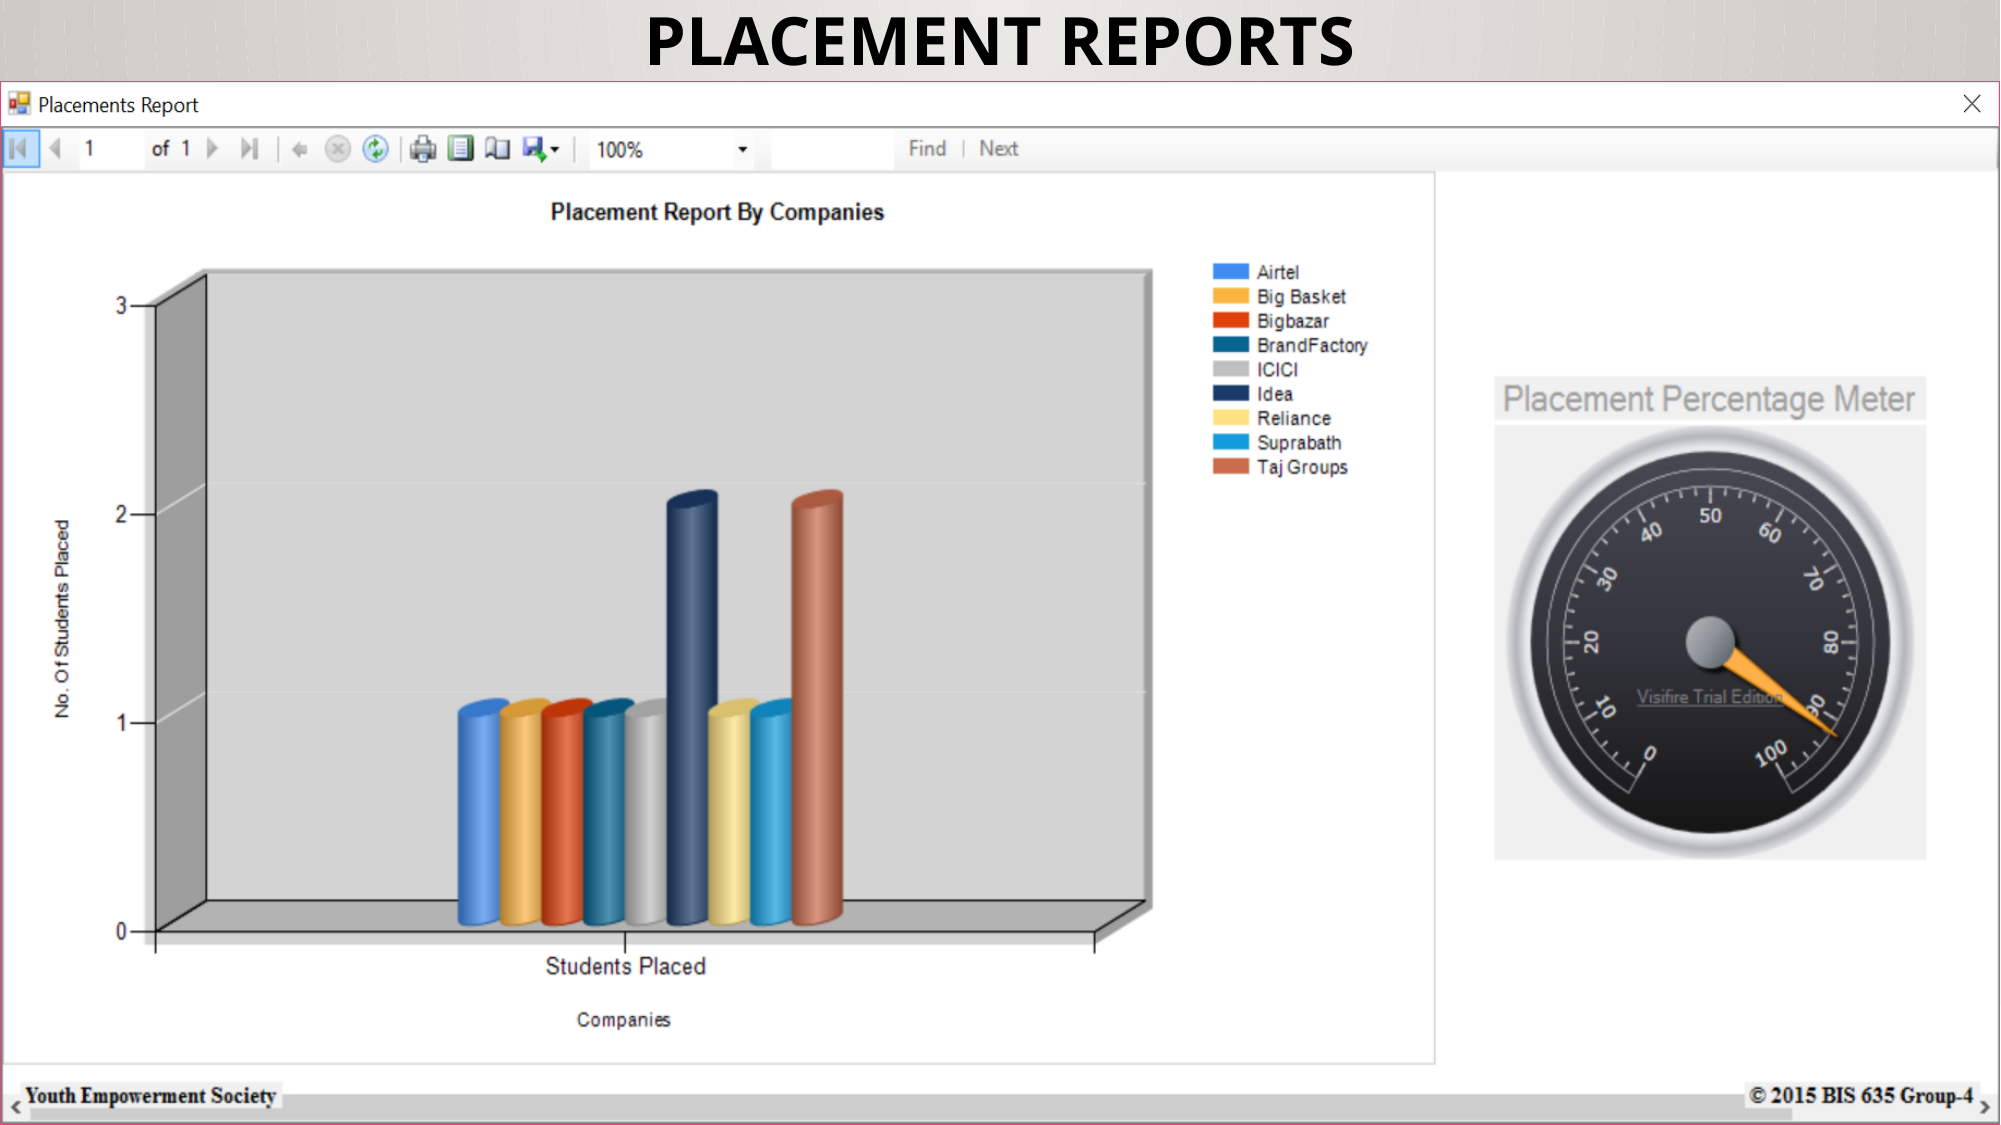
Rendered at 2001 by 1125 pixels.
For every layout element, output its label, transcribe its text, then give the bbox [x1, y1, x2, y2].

title PLACEMENT REPORTS [137, 0, 1863, 81]
picture [0, 81, 2000, 1125]
